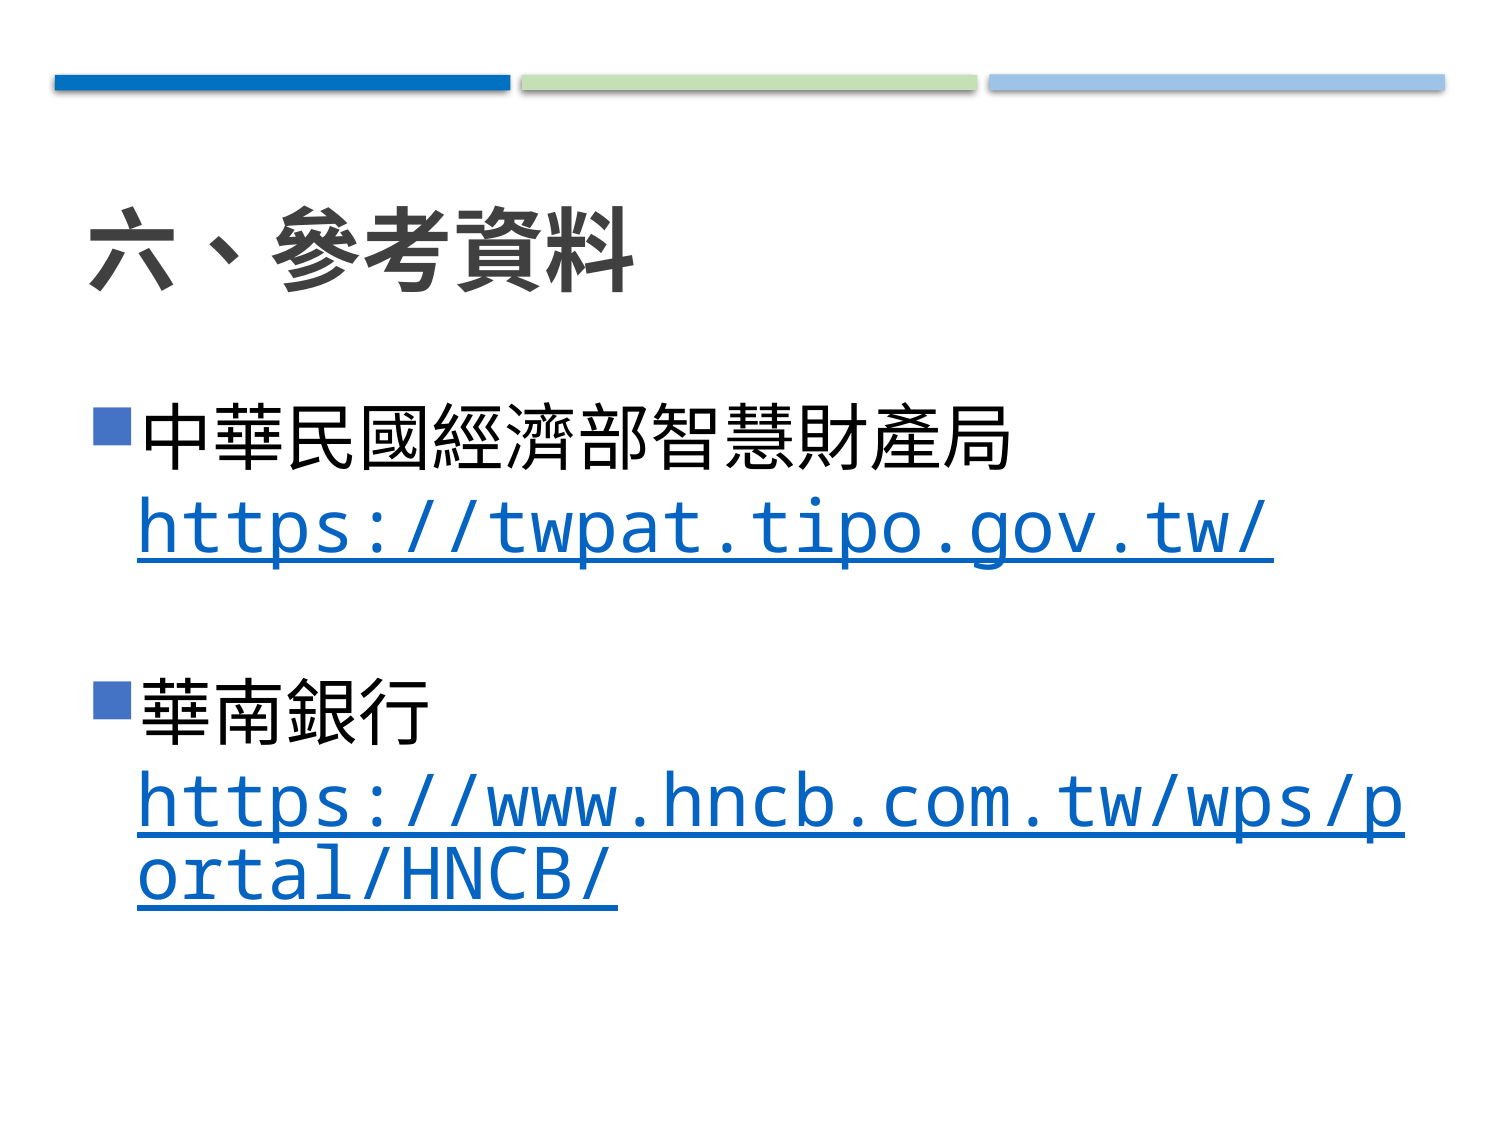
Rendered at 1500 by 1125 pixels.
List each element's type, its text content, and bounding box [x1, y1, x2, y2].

title 六、參考資料 [71, 115, 1429, 311]
list 中華民國經濟部智慧財產局https://twpat.tipo.gov.tw/ 華南銀行https://www.hncb.com.tw/wps/portal/HNCB/ [71, 383, 1429, 981]
